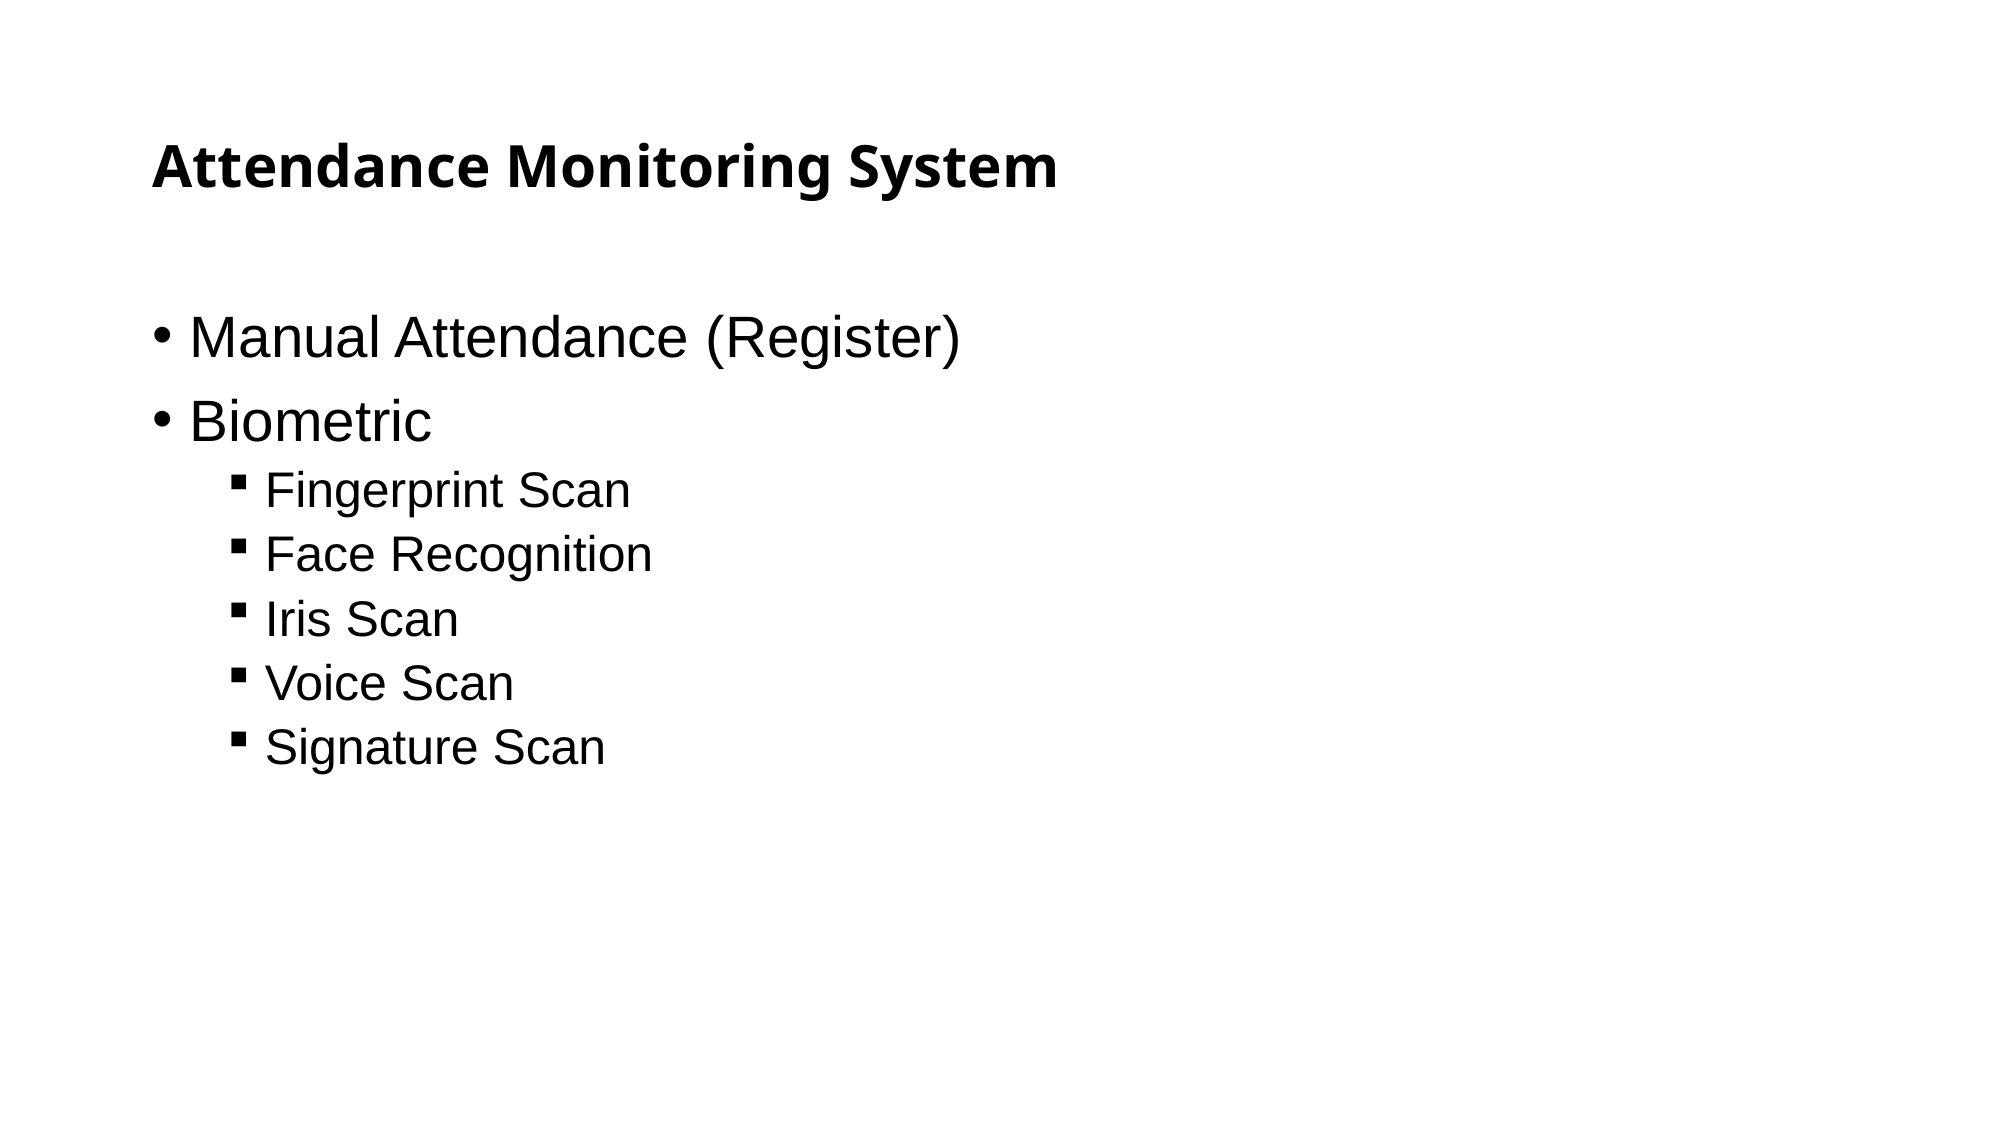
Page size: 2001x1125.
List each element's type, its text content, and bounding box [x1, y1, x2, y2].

title Attendance Monitoring System [137, 59, 1863, 278]
list Manual Attendance (Register) Biometric Fingerprint Scan Face Recognition Iris Scan Voice Scan Signature Scan [137, 299, 1863, 809]
